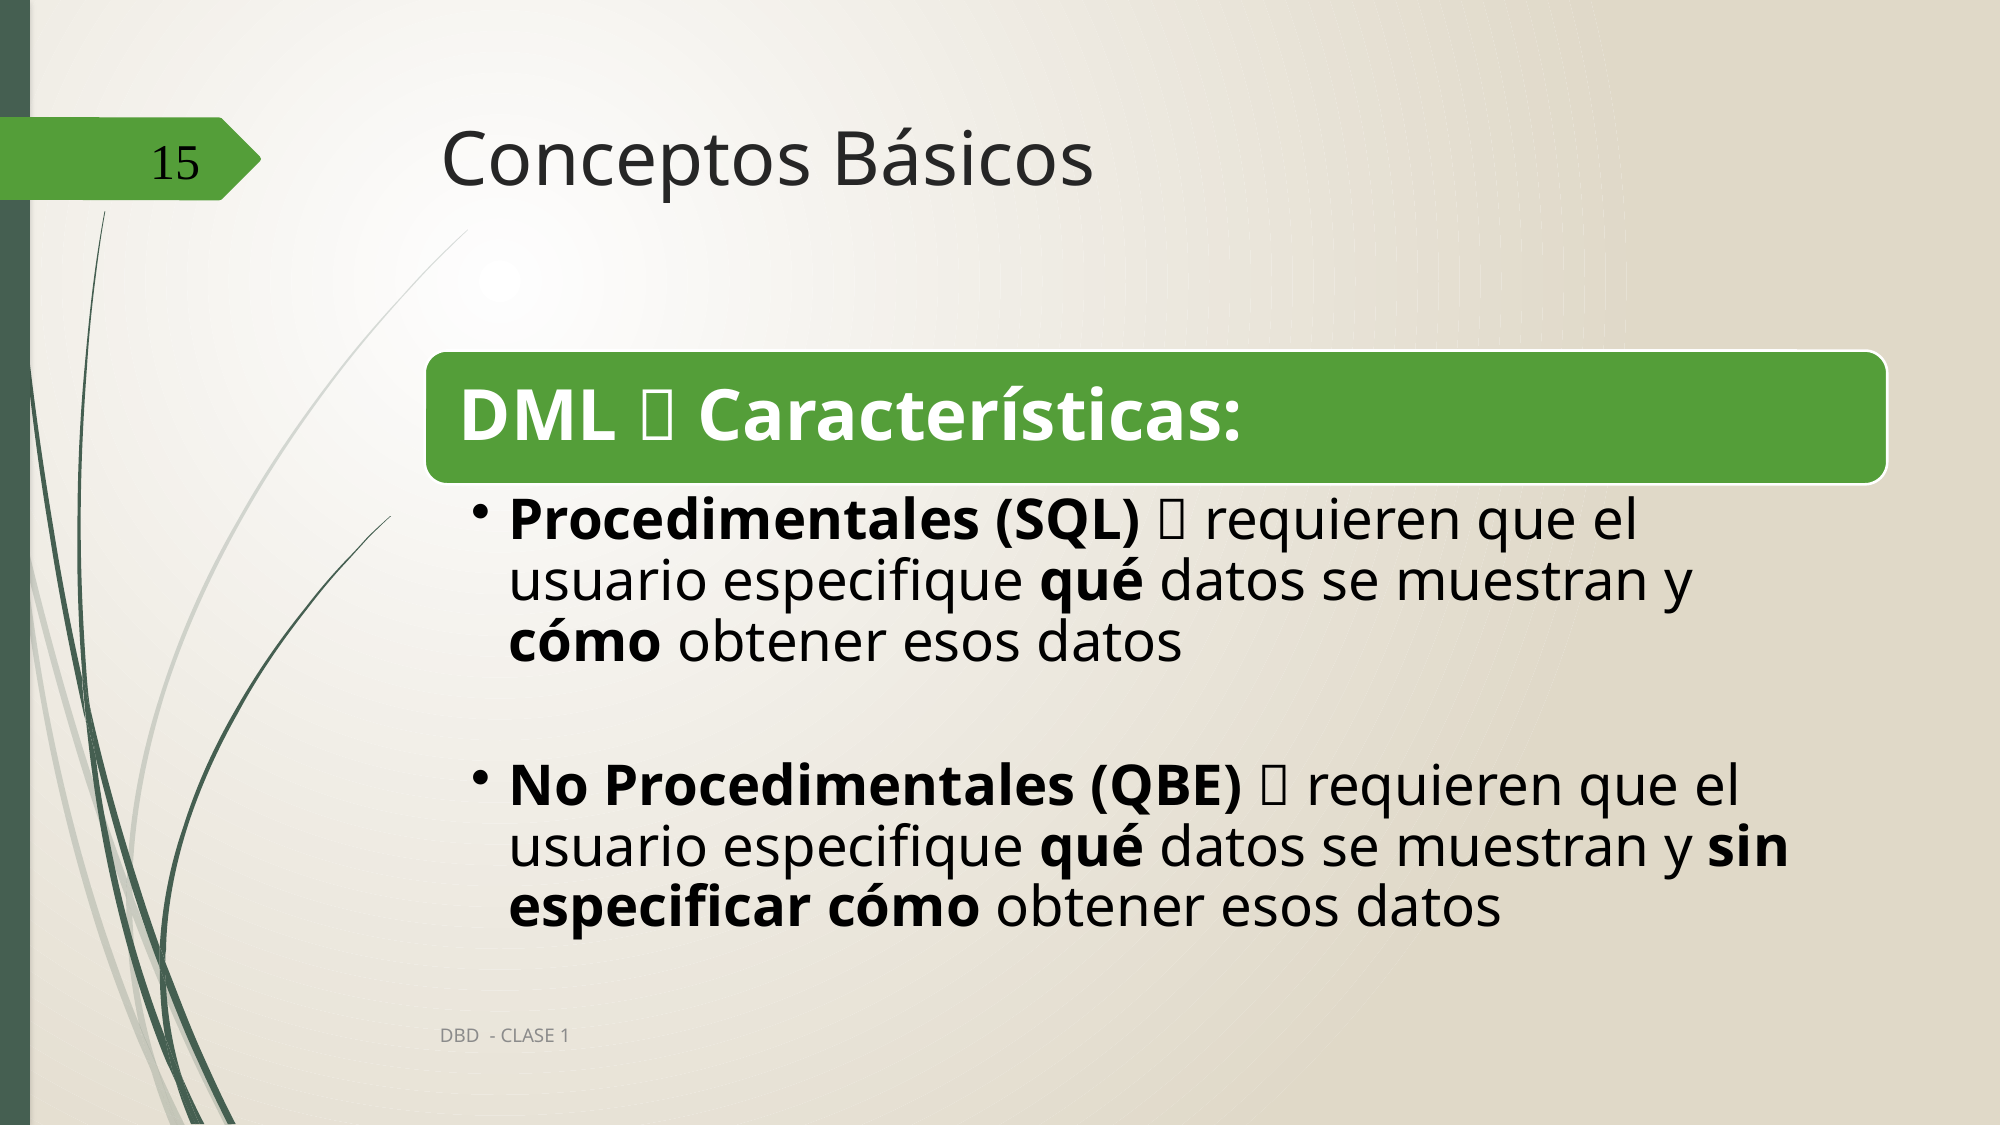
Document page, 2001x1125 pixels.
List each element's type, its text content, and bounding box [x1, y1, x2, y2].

footer DBD - CLASE 1 [424, 1006, 1675, 1067]
title Conceptos Básicos [425, 102, 1888, 313]
slide_number 15 [87, 129, 216, 190]
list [424, 349, 1888, 971]
